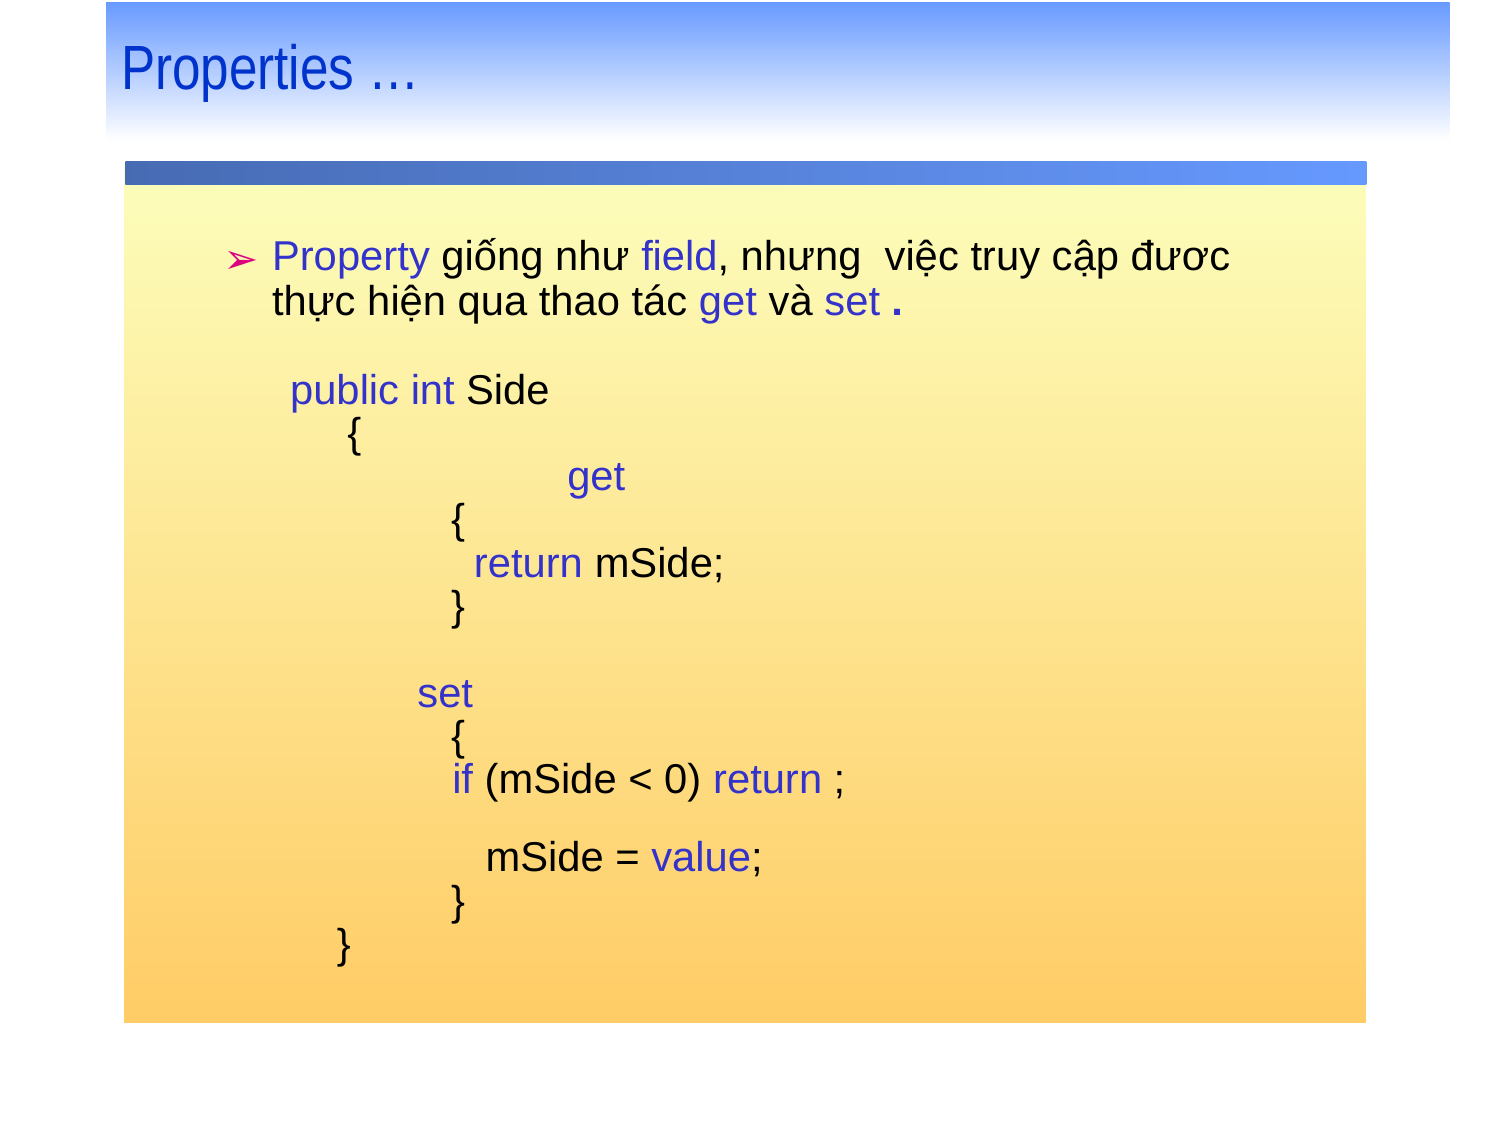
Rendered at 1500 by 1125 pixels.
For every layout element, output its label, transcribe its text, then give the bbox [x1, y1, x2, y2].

title Properties … [106, 2, 1450, 141]
list Property giống như field, nhưng việc truy cập đươc thực hiện qua thao tác get và set . public int Side { get { return mSide; } set { if (mSide < 0) return ; mSide = value; } } [143, 227, 1310, 1008]
